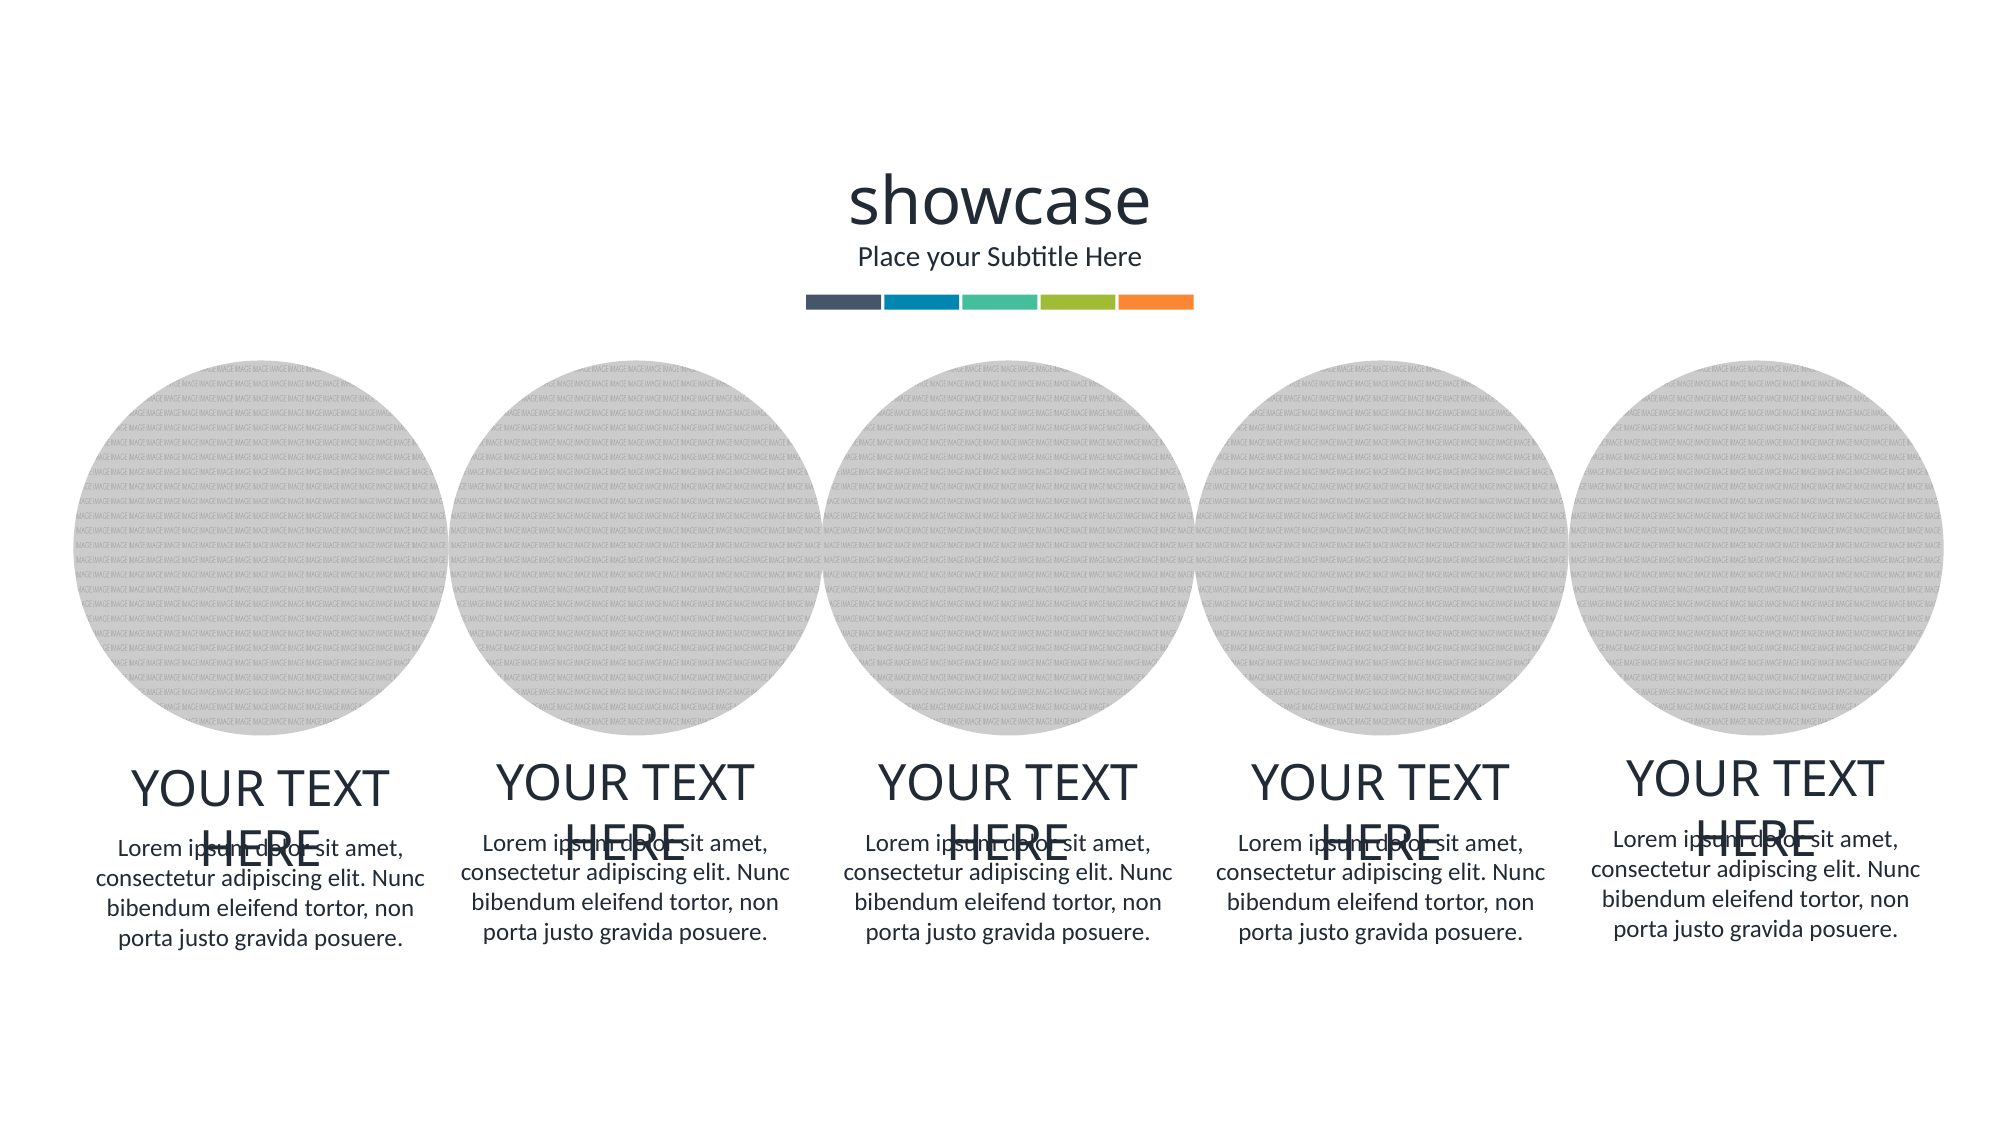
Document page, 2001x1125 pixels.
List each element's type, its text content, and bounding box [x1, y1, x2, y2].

text_box YOUR TEXT HERE [73, 748, 438, 884]
text_box [1192, 359, 1569, 737]
text_box [820, 359, 1195, 737]
text_box [1567, 359, 1945, 737]
text_box YOUR TEXT HERE [821, 742, 1193, 878]
text_box Lorem ipsum dolor sit amet, consectetur adipiscing elit. Nunc bibendum eleifend tortor, non porta justo gravida posuere. [73, 884, 449, 959]
text_box YOUR TEXT HERE [438, 742, 814, 878]
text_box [0, 150, 2000, 310]
text_box Lorem ipsum dolor sit amet, consectetur adipiscing elit. Nunc bibendum eleifend tortor, non porta justo gravida posuere. [438, 878, 814, 954]
text_box Lorem ipsum dolor sit amet, consectetur adipiscing elit. Nunc bibendum eleifend tortor, non porta justo gravida posuere. [821, 878, 1193, 954]
text_box YOUR TEXT HERE [1568, 739, 1944, 875]
text_box YOUR TEXT HERE [1193, 742, 1568, 878]
text_box Lorem ipsum dolor sit amet, consectetur adipiscing elit. Nunc bibendum eleifend tortor, non porta justo gravida posuere. [1568, 875, 1944, 950]
text_box [72, 359, 448, 737]
text_box Lorem ipsum dolor sit amet, consectetur adipiscing elit. Nunc bibendum eleifend tortor, non porta justo gravida posuere. [1193, 878, 1569, 954]
text_box [447, 359, 822, 737]
